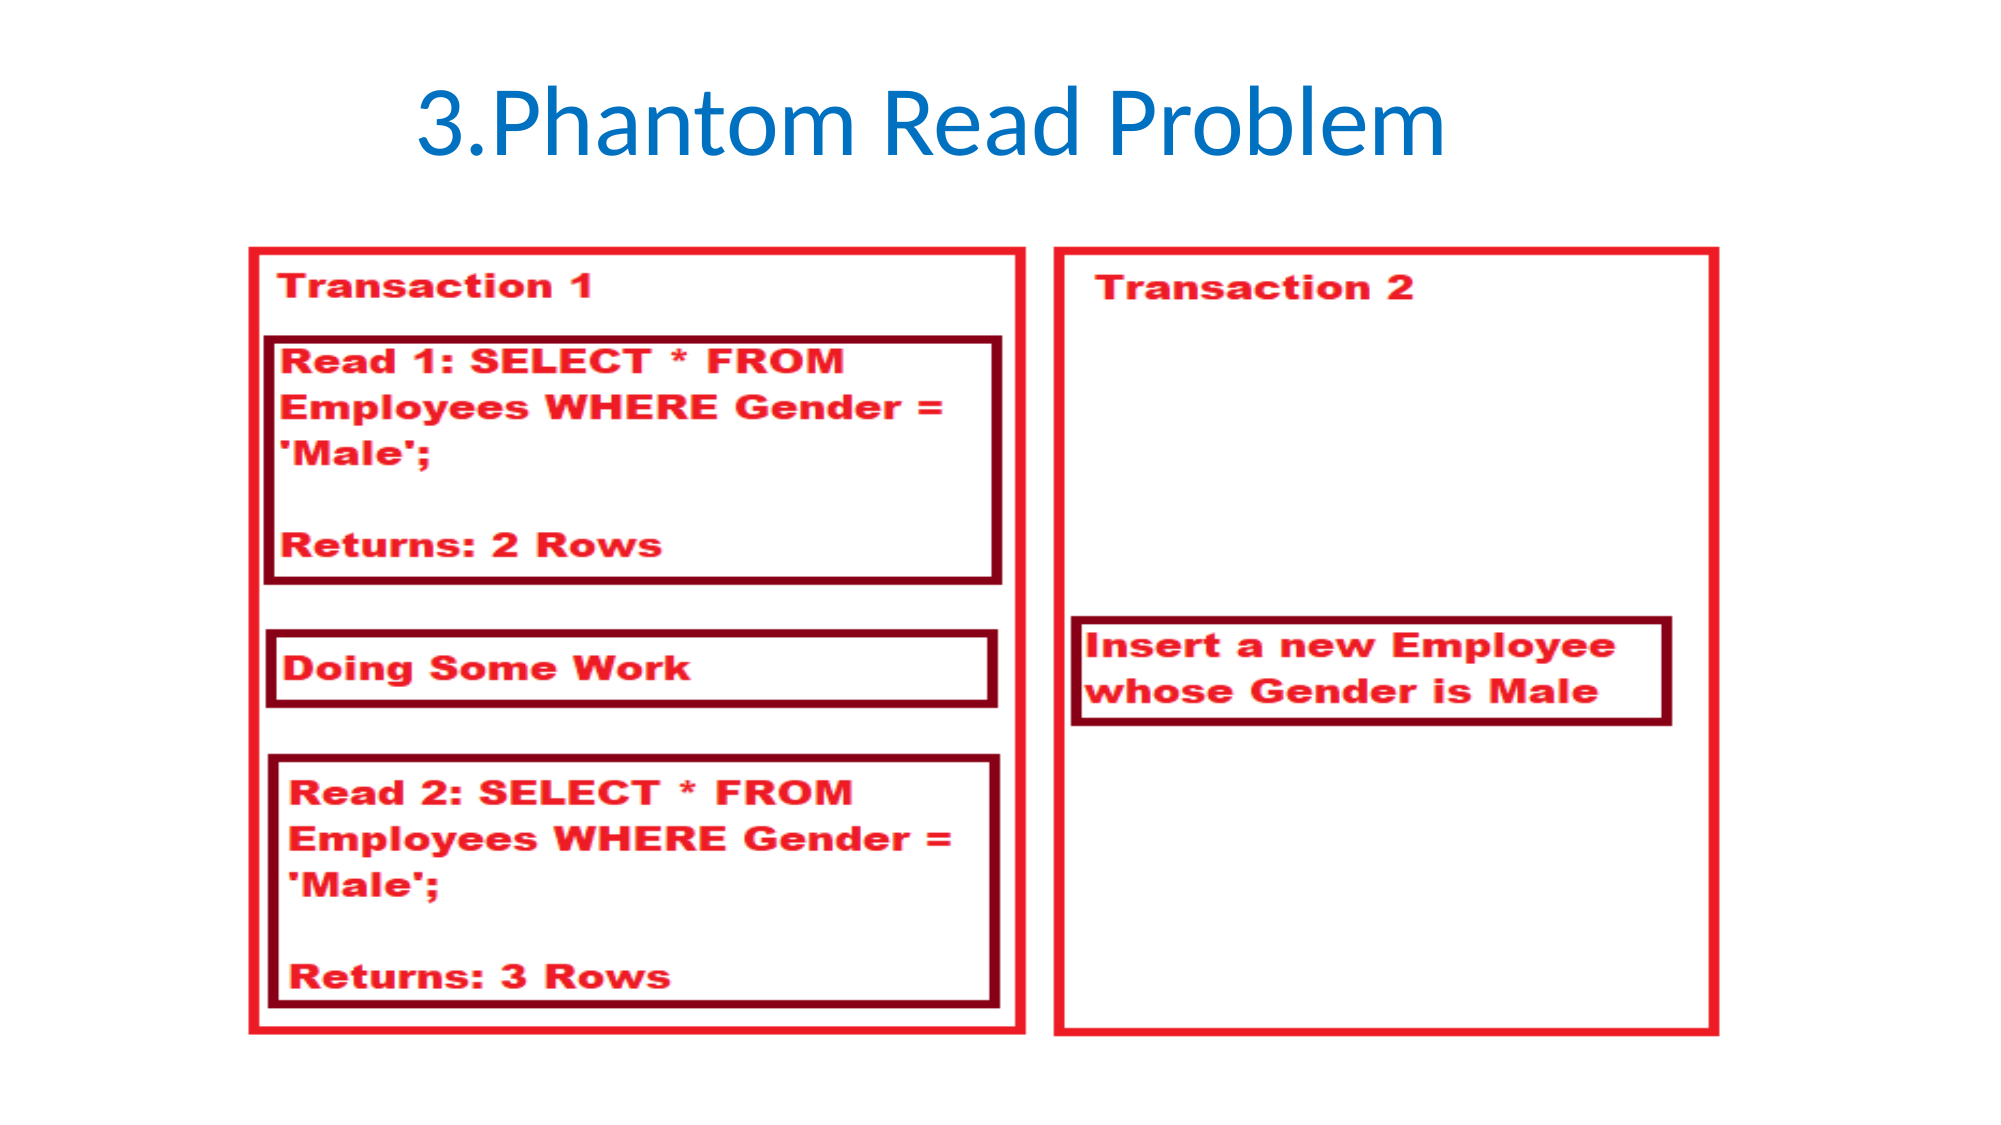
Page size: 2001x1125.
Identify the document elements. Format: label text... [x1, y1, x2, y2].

picture [247, 234, 1735, 1048]
text_box 3.Phantom Read Problem [63, 47, 1824, 423]
